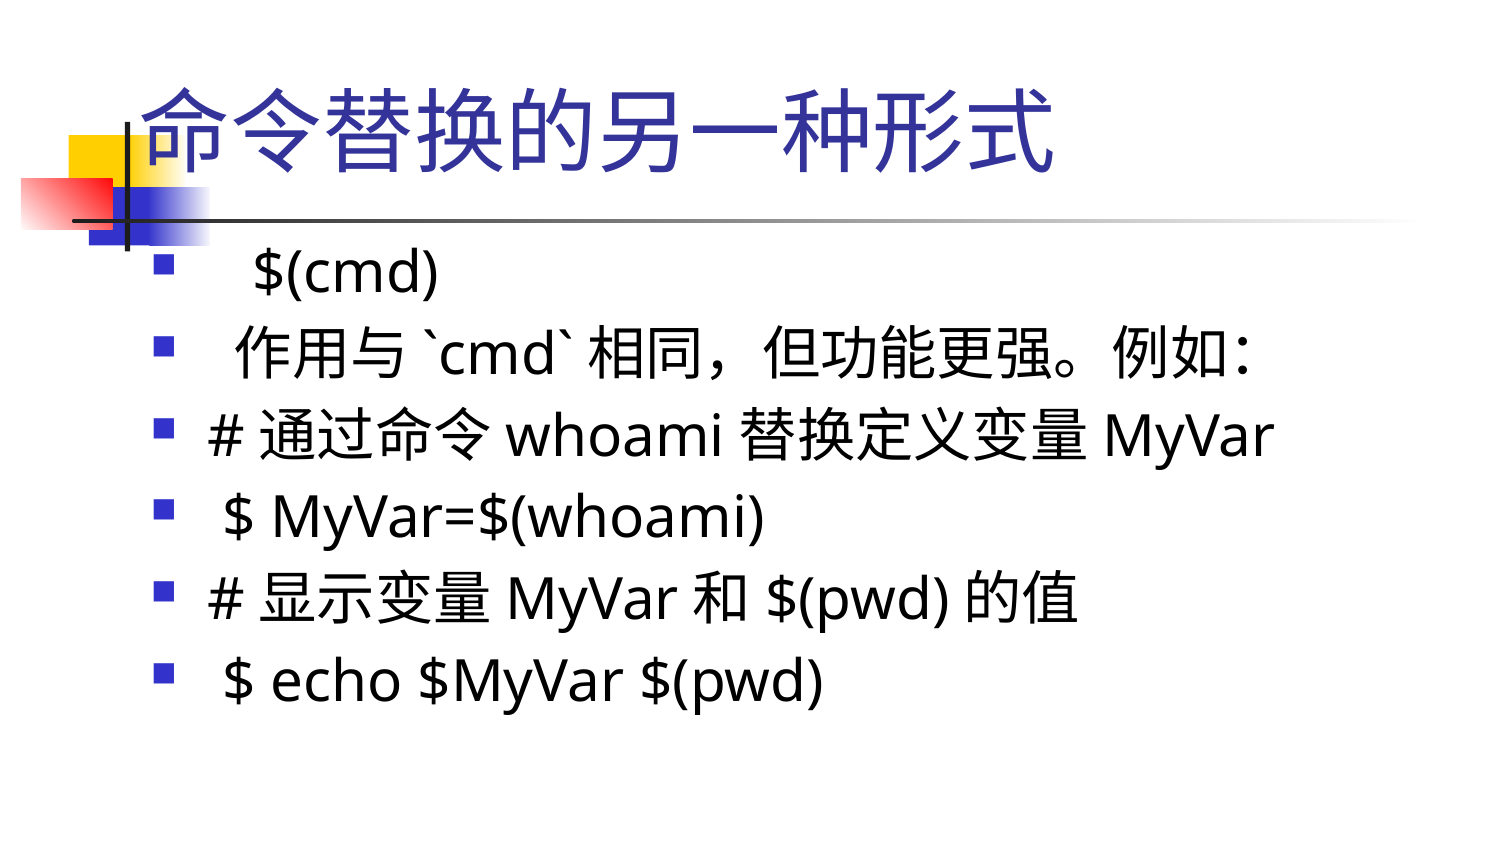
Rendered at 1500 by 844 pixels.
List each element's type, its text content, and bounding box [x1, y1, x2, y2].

list $(cmd) 作用与`cmd`相同，但功能更强。例如： #通过命令whoami替换定义变量MyVar $ MyVar=$(whoami) #显示变量MyVar和$(pwd)的值 $ echo $MyVar $(pwd) [135, 226, 1469, 768]
title 命令替换的另一种形式 [123, 49, 1462, 192]
